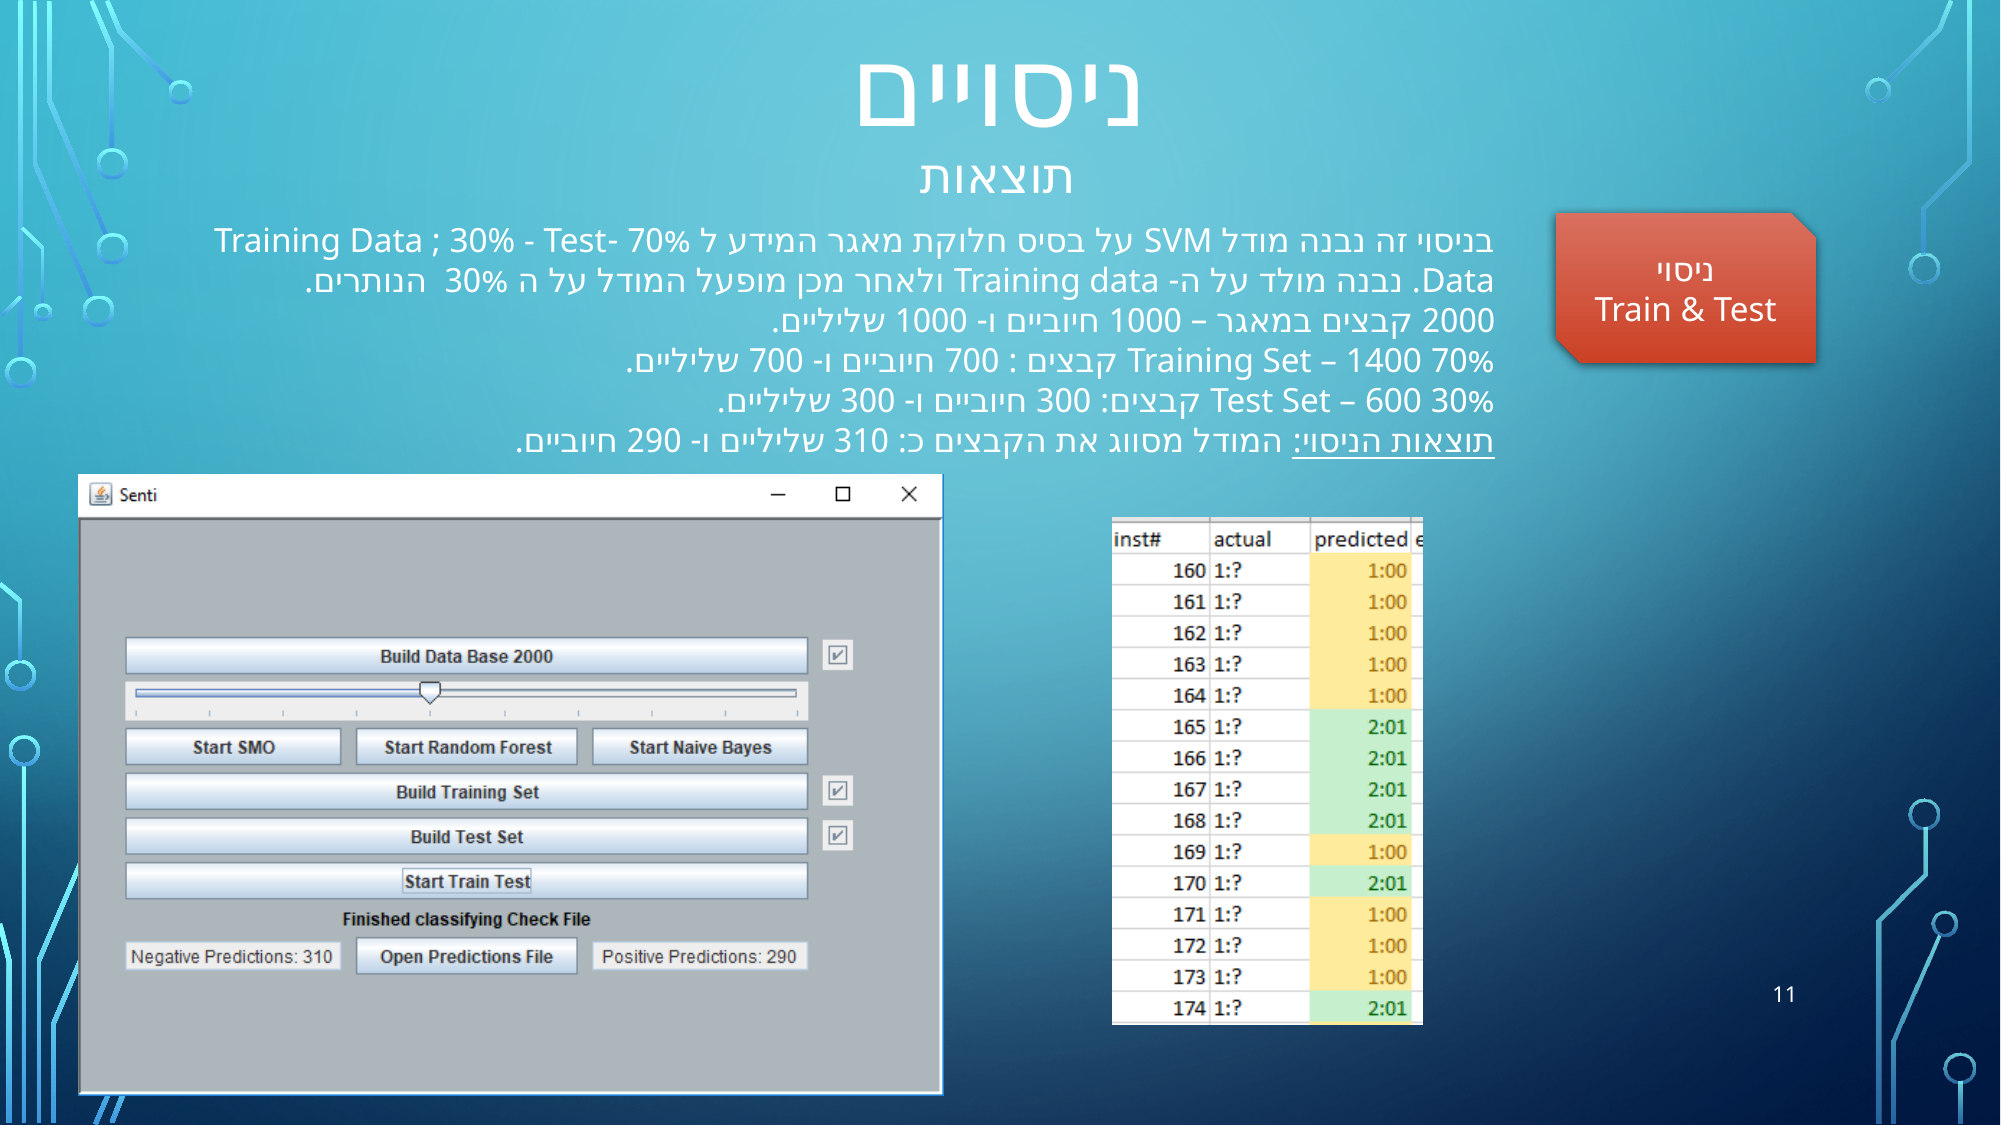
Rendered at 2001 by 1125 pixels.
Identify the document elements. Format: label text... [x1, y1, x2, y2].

text_box ניסויים [0, 6, 2000, 157]
text_box בניסוי זה נבנה מודל SVM על בסיס חלוקת מאגר המידע ל 70% -Training Data ; 30% - Test Data. נבנה מולד על ה- Training data ולאחר מכן מופעל המודל על ה 30% הנותרים. 2000 קבצים במאגר – 1000 חיוביים ו- 1000 שליליים. 70% Training Set – 1400 קבצים : 700 חיוביים ו- 700 שליליים. 30% Test Set – 600 קבצים: 300 חיוביים ו- 300 שליליים. תוצאות הניסוי: המודל מסווג את הקבצים כ: 310 שליליים ו- 290 חיוביים. [173, 212, 1510, 467]
picture [1112, 516, 1423, 1026]
picture [78, 474, 945, 1096]
text_box ניסוי Train & Test [1555, 212, 1816, 363]
text_box תוצאות [0, 136, 1998, 212]
slide_number 11 [1685, 965, 1813, 1025]
